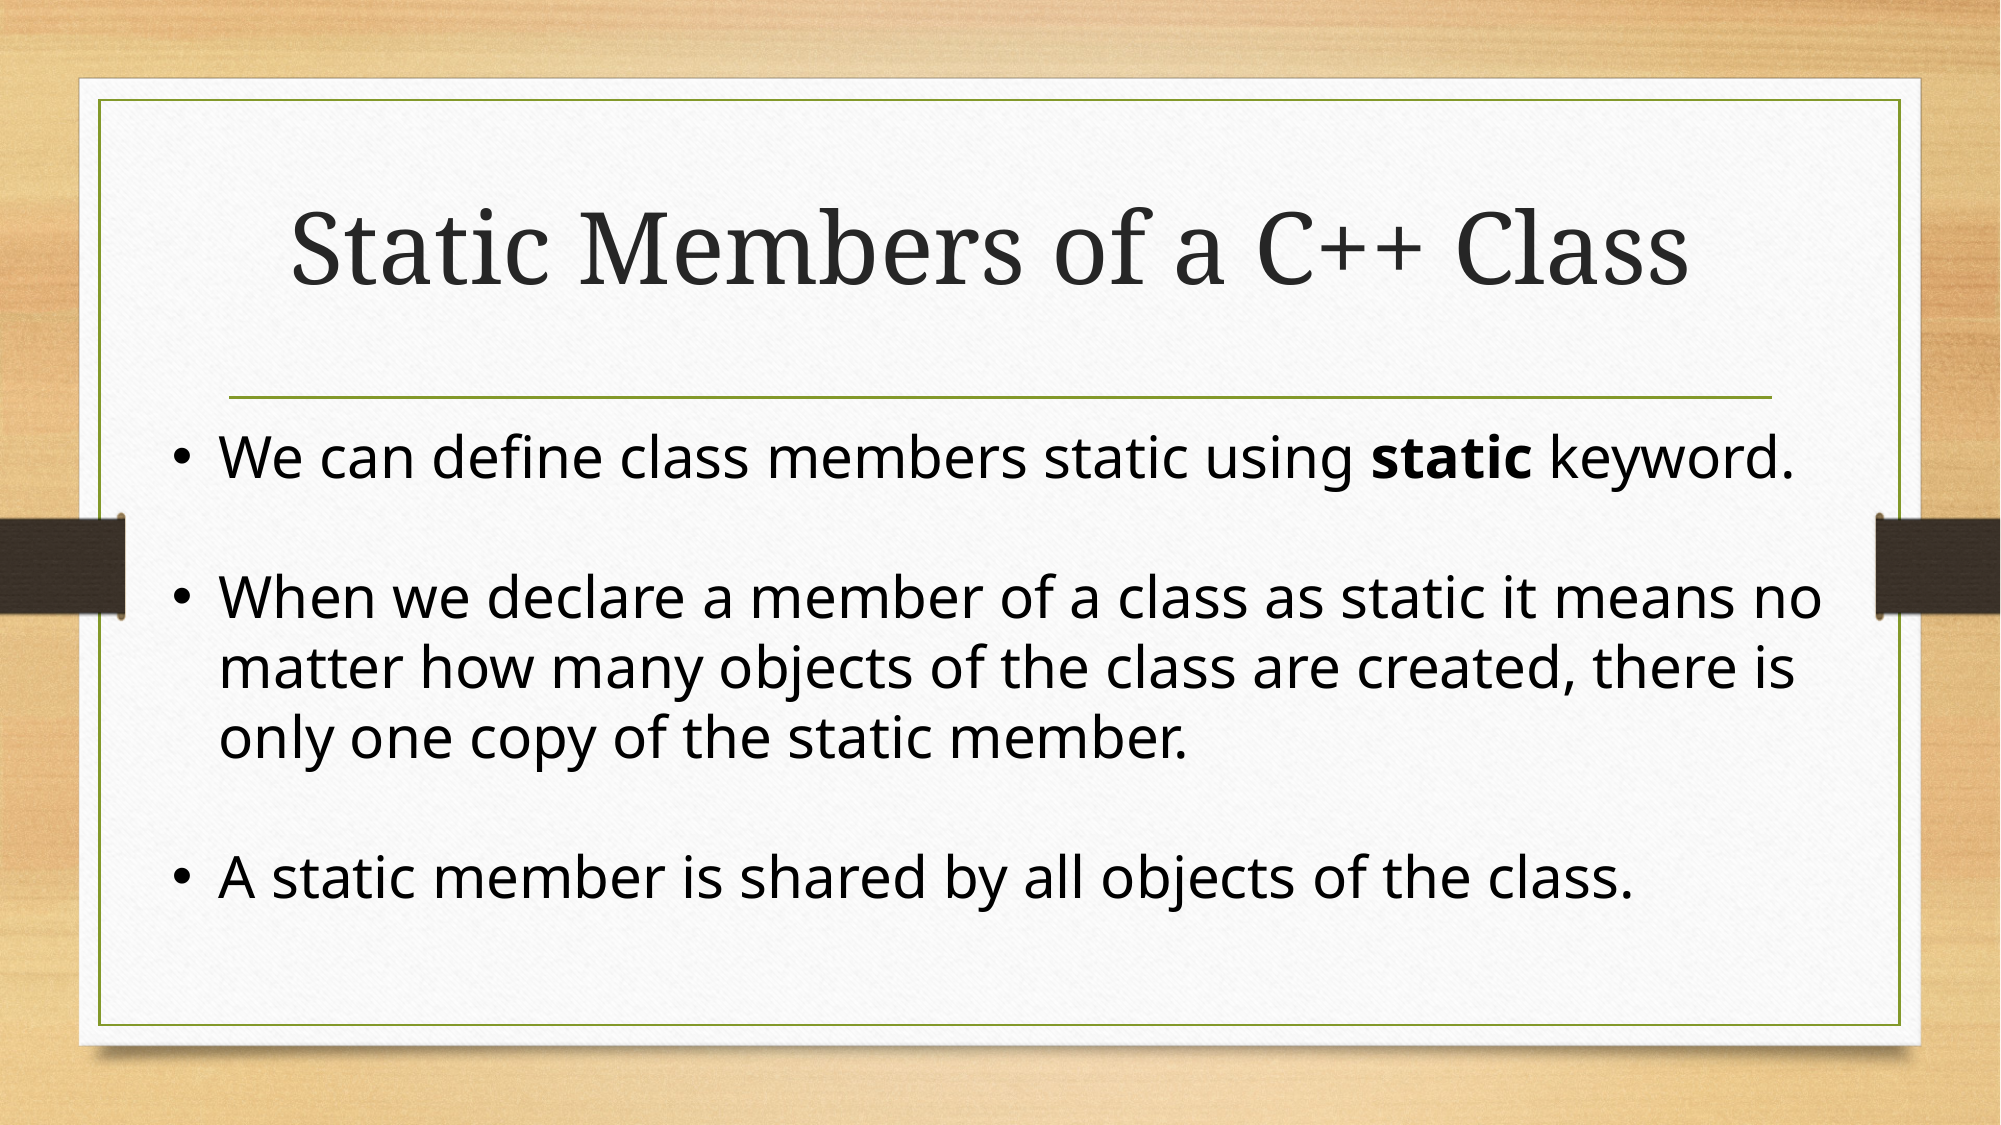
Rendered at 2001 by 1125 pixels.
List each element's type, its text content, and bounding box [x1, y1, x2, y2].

picture [0, 0, 2001, 1125]
text_box We can define class members static using static keyword. When we declare a member of a class as static it means no matter how many objects of the class are created, there is only one copy of the static member. A static member is shared by all objects of the class. [157, 413, 1884, 1088]
title Static Members of a C++ Class [204, 137, 1779, 352]
